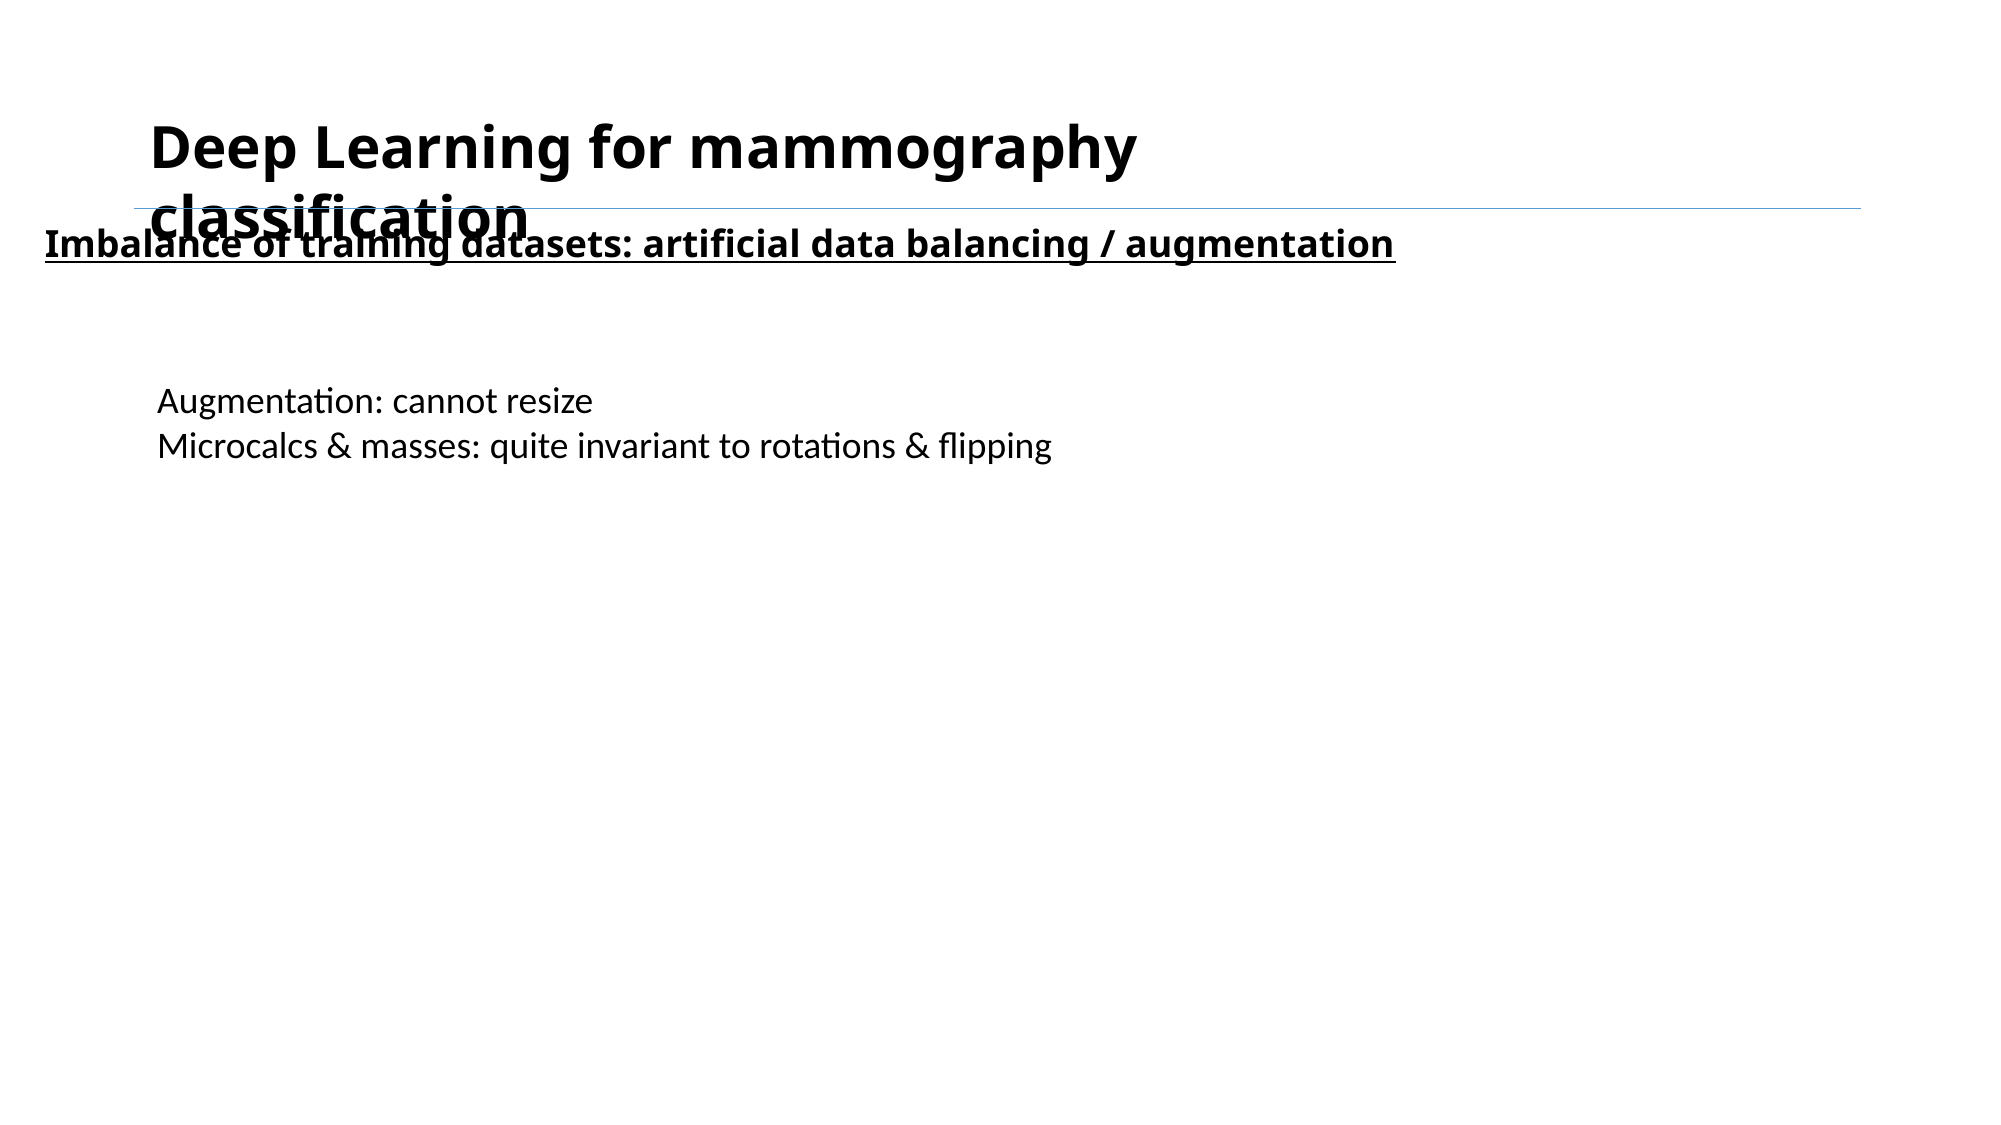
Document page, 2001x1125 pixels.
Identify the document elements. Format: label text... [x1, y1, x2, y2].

text_box Augmentation: cannot resize Microcalcs & masses: quite invariant to rotations & flipping [142, 369, 1069, 474]
text_box Imbalance of training datasets: artificial data balancing / augmentation [30, 212, 1412, 273]
text_box Deep Learning for mammography classification [134, 102, 1440, 208]
text_box Deep Learning for mammography classification [134, 209, 1440, 258]
